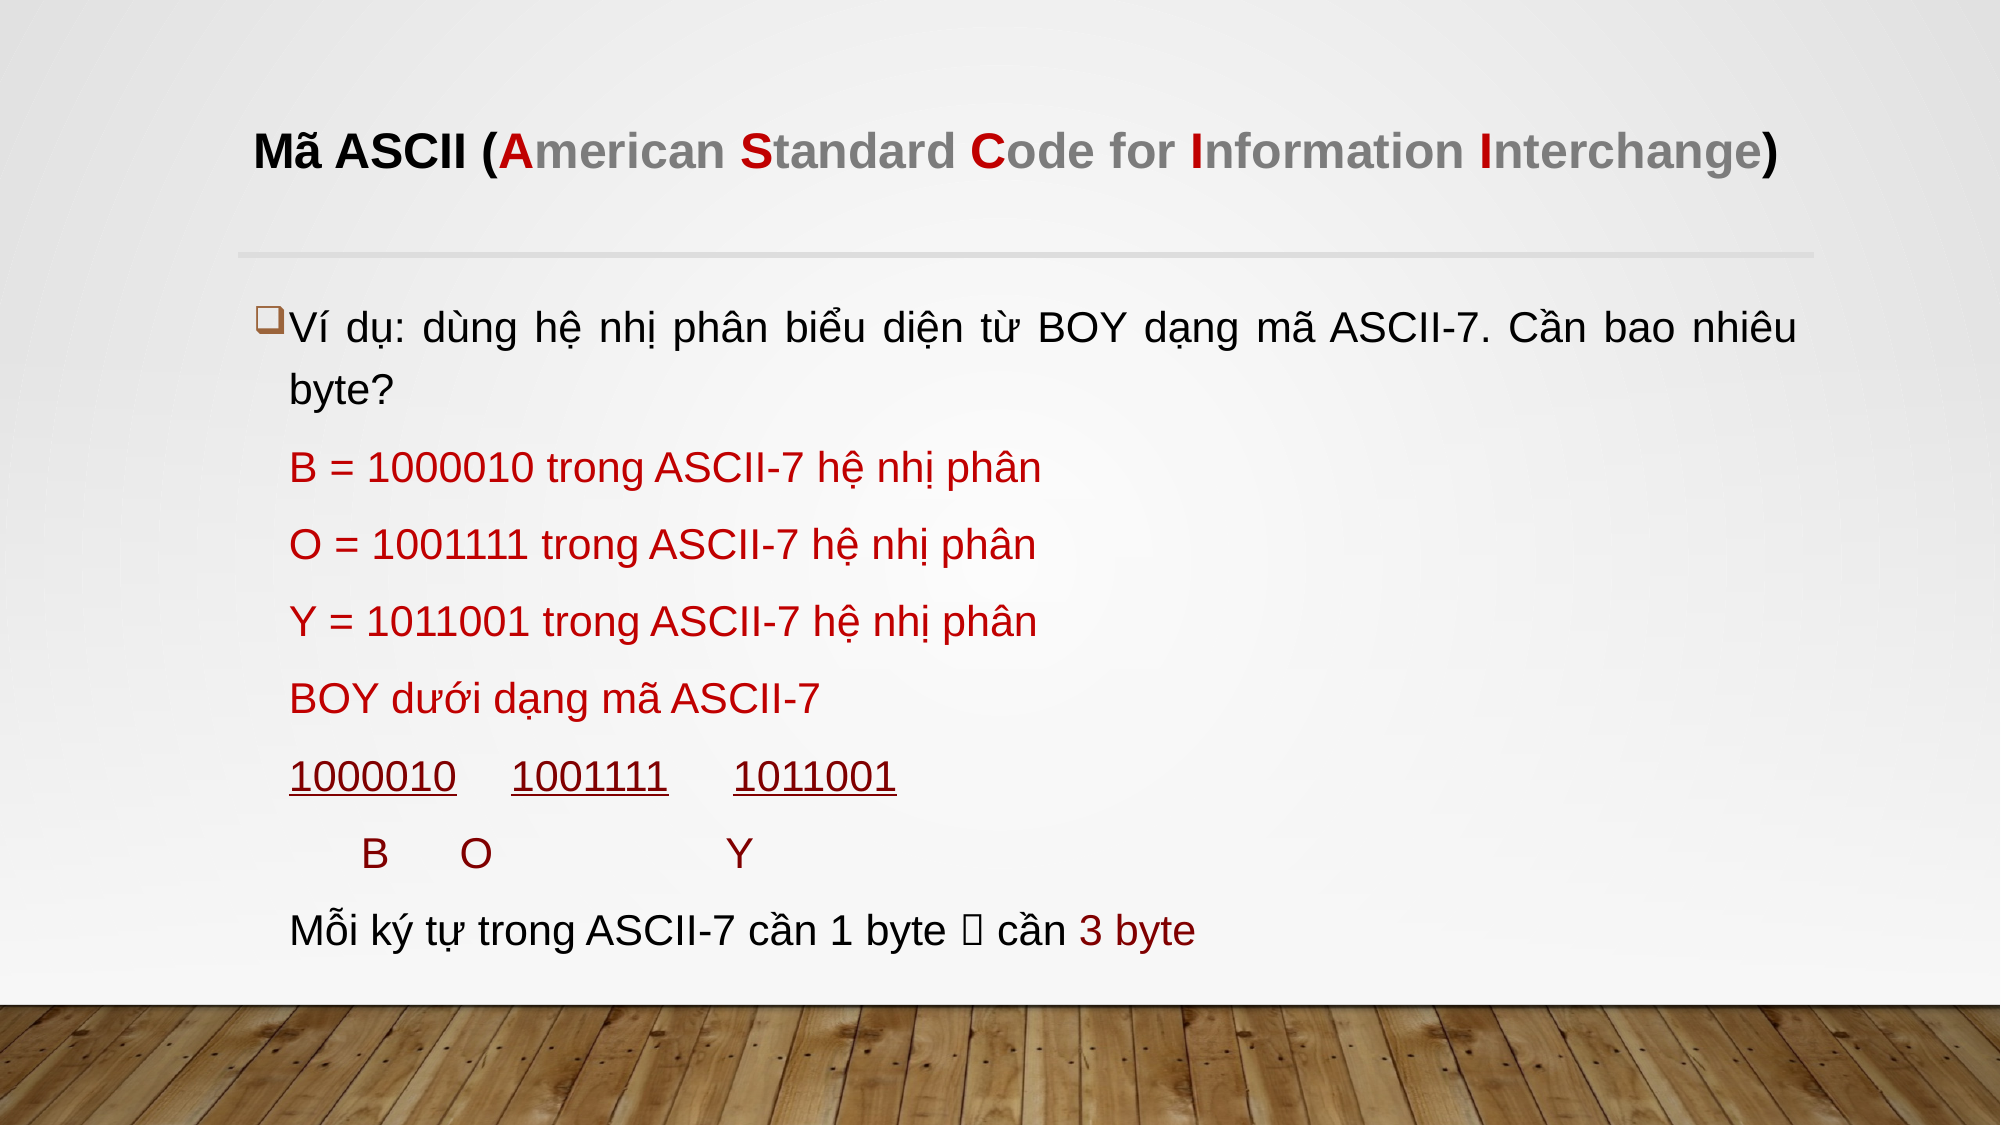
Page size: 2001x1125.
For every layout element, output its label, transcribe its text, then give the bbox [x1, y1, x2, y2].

list Ví dụ: dùng hệ nhị phân biểu diện từ BOY dạng mã ASCII-7. Cần bao nhiêu byte? B = 1000010 trong ASCII-7 hệ nhị phân O = 1001111 trong ASCII-7 hệ nhị phân Y = 1011001 trong ASCII-7 hệ nhị phân BOY dưới dạng mã ASCII-7 1000010 1001111 1011001 B O Y Mỗi ký tự trong ASCII-7 cần 1 byte  cần 3 byte [238, 282, 1814, 965]
picture [0, 1005, 2000, 1125]
title Mã ASCII (American Standard Code for Information Interchange) [238, 118, 1814, 242]
